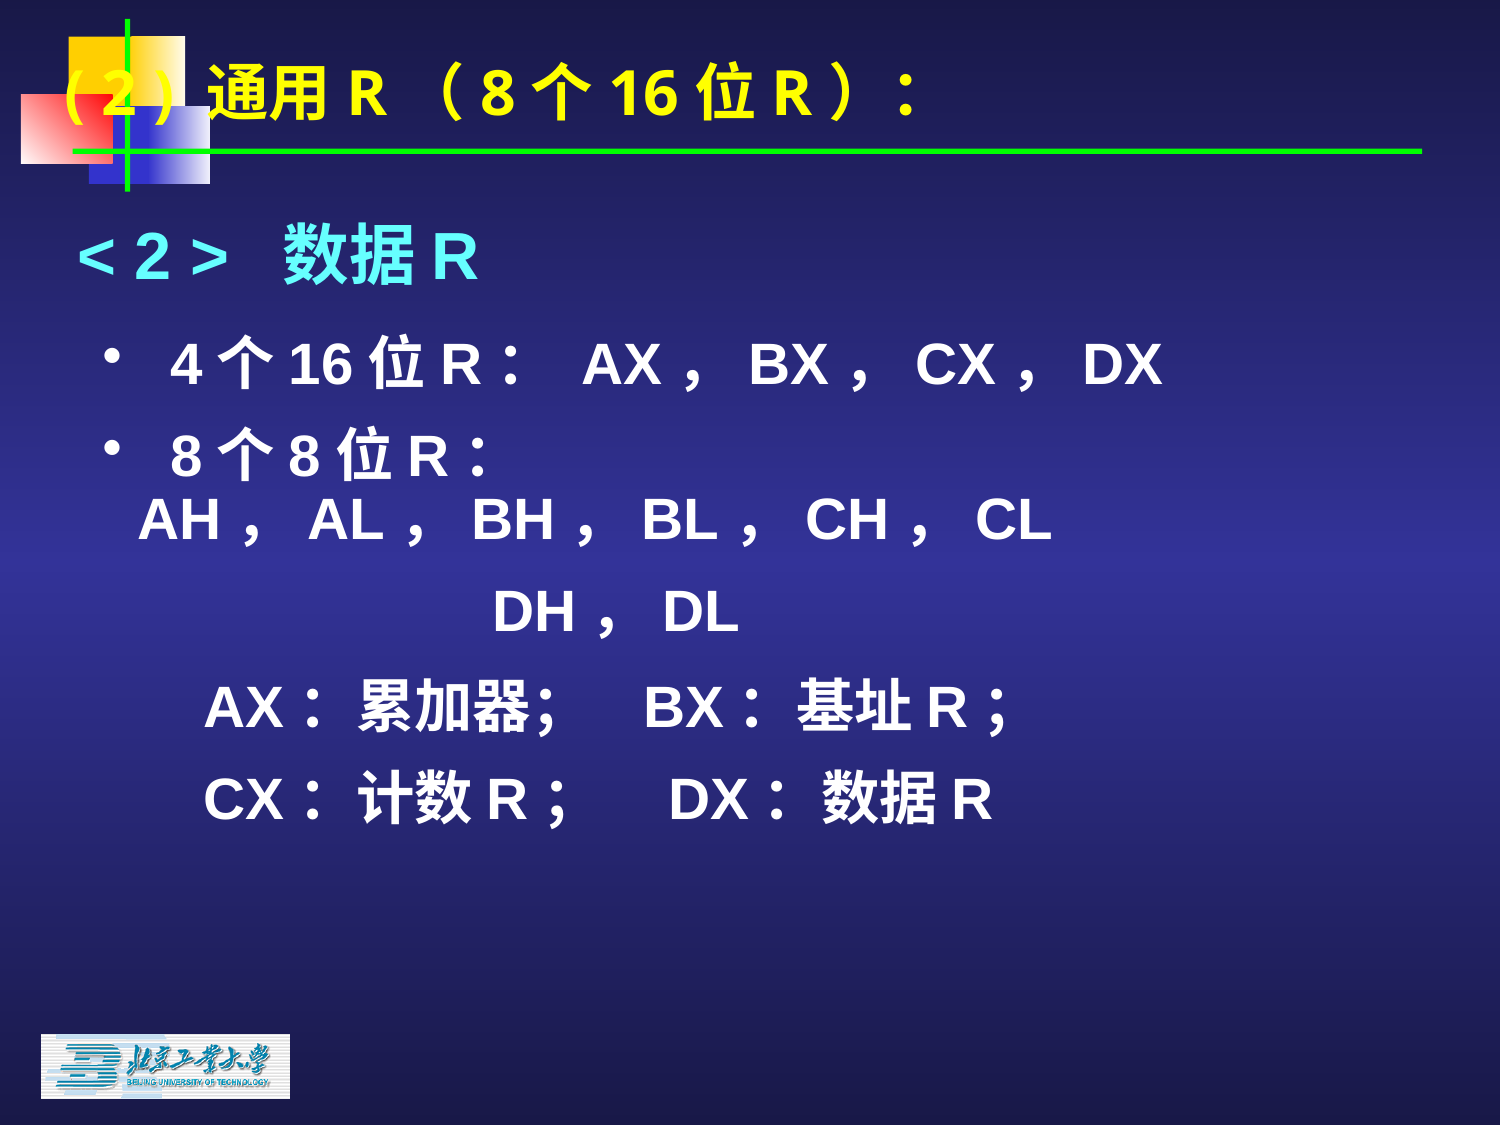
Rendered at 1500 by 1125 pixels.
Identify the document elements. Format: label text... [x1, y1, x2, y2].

picture [41, 1034, 290, 1099]
list < 2 > 数据R [62, 214, 1413, 303]
text_box 4个16位R： AX，BX，CX，DX 8个8位R： AH，AL，BH，BL，CH，CL DH，DL [87, 327, 1471, 652]
text_box ( 2 ) 通用R（8个16位R）： [49, 54, 1400, 143]
text_box AX：累加器； BX：基址R； CX：计数R； DX：数据R [188, 669, 1294, 840]
